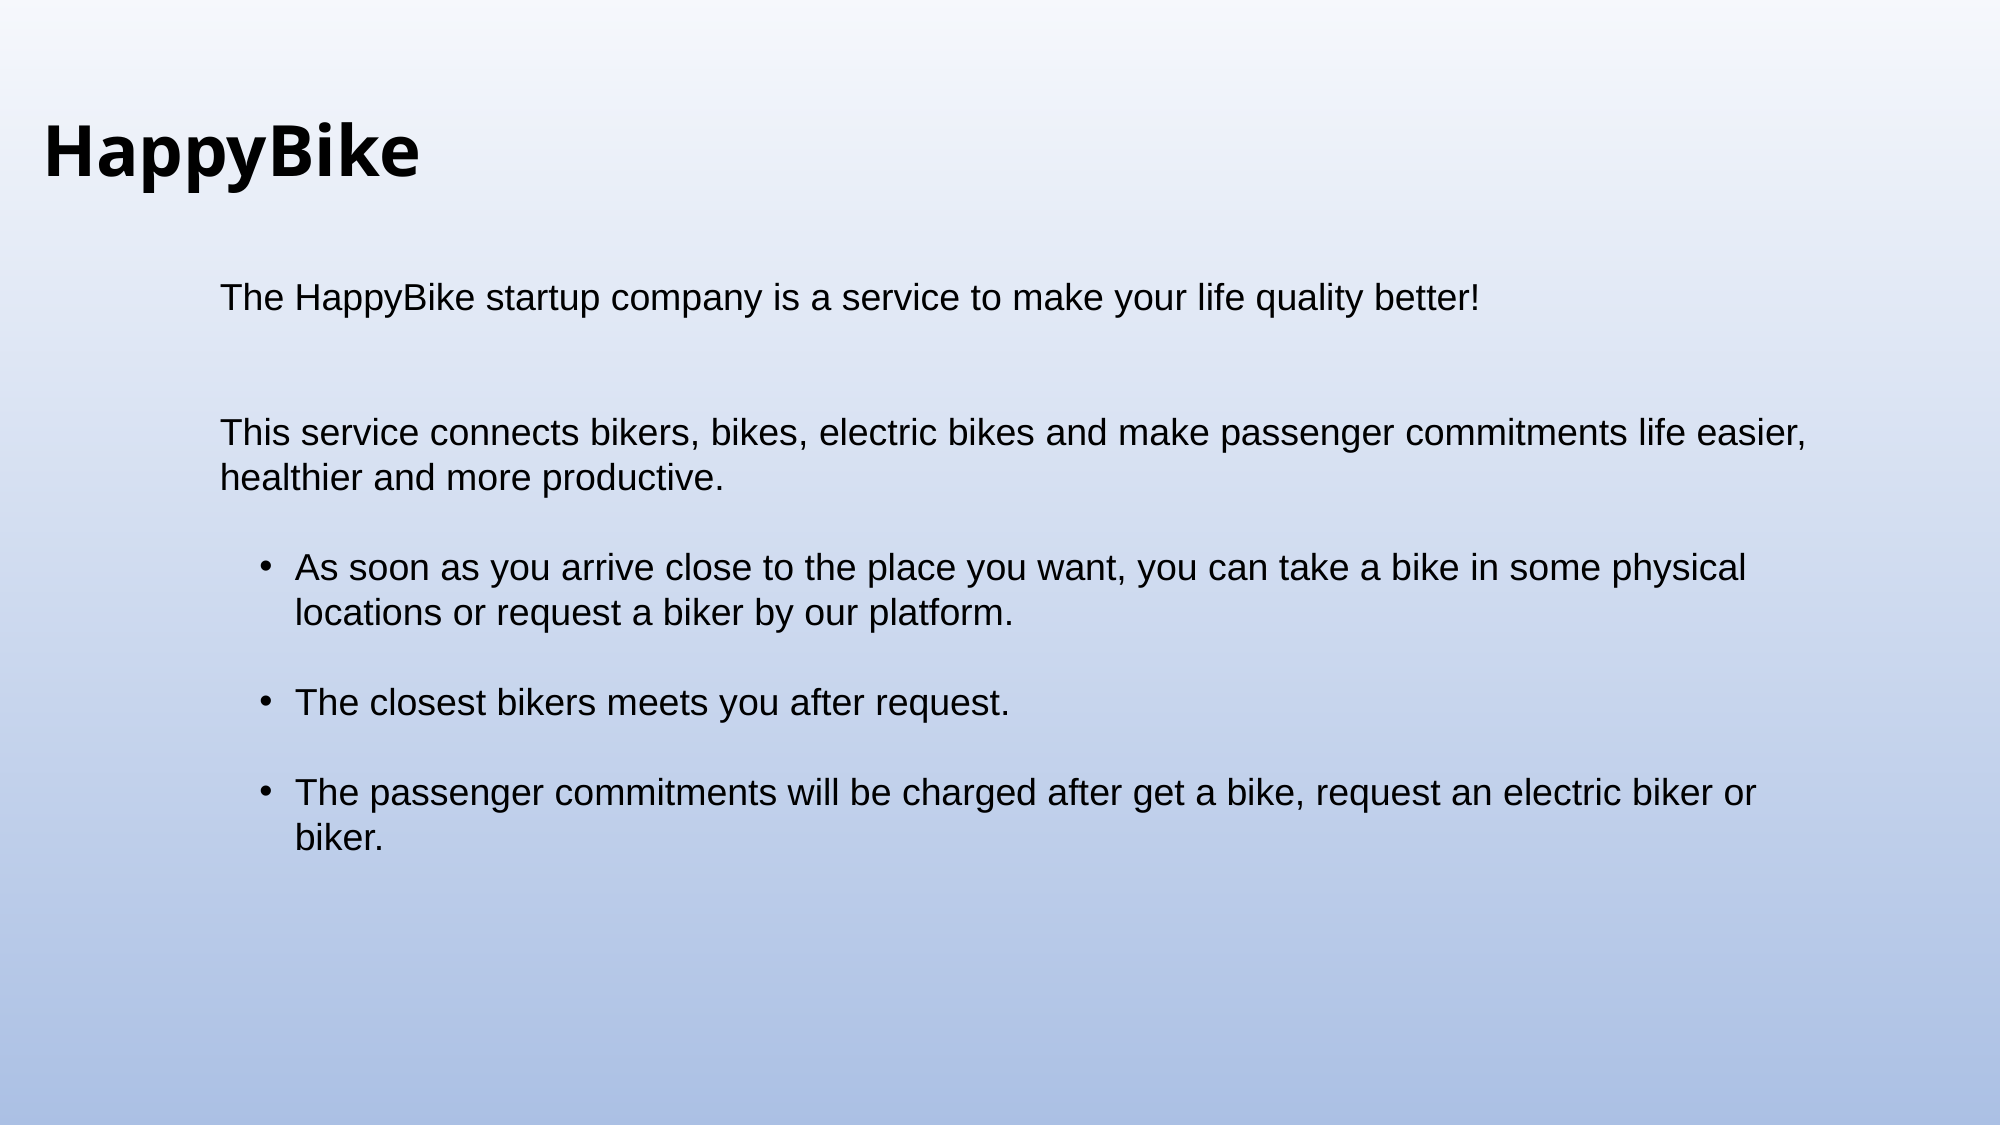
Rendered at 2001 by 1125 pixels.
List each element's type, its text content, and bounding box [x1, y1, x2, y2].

text_box The HappyBike startup company is a service to make your life quality better! This service connects bikers, bikes, electric bikes and make passenger commitments life easier, healthier and more productive. As soon as you arrive close to the place you want, you can take a bike in some physical locations or request a biker by our platform. The closest bikers meets you after request. The passenger commitments will be charged after get a bike, request an electric biker or biker. [205, 265, 1833, 866]
text_box HappyBike [27, 20, 1753, 200]
